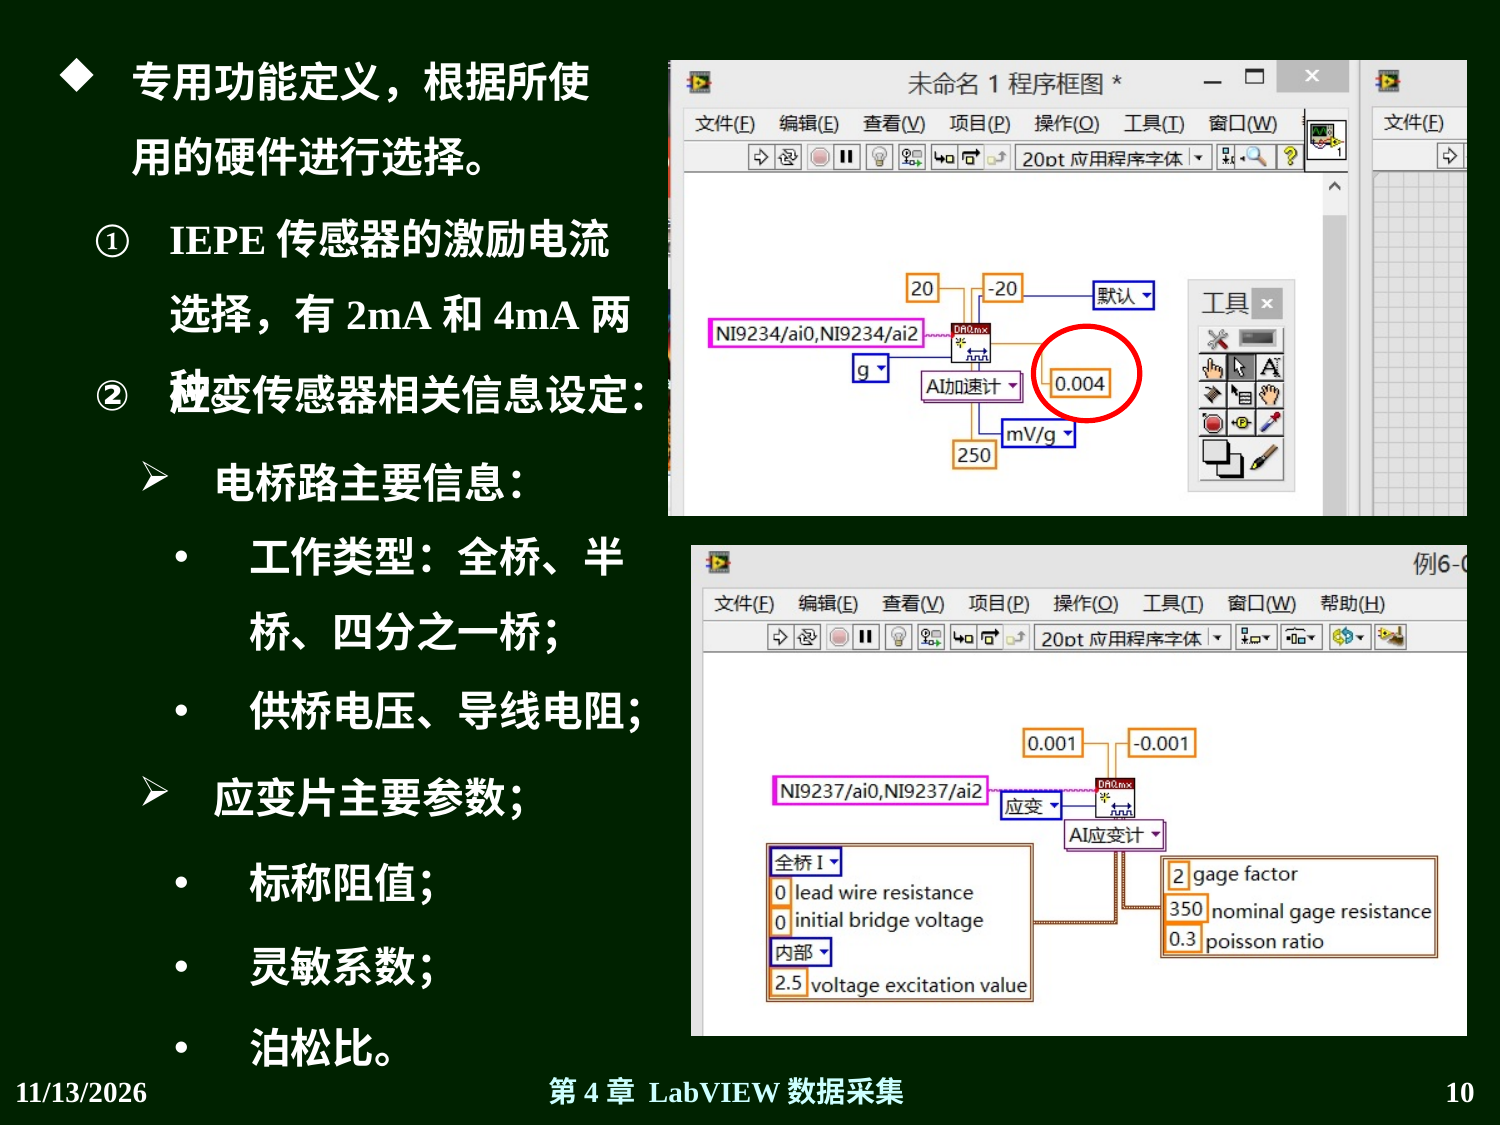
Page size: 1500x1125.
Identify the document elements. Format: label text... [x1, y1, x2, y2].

text_box 工作类型：全桥、半桥、四分之一桥； [159, 498, 668, 664]
slide_number 10 [1139, 1065, 1491, 1124]
text_box 标称阻值； [159, 830, 686, 908]
text_box 泊松比。 [159, 999, 810, 1080]
text_box 应变传感器相关信息设定： [79, 335, 663, 426]
picture [668, 59, 1467, 516]
text_box 应变片主要参数； [124, 739, 686, 830]
text_box IEPE传感器的激励电流选择，有2mA和4mA两种。 [79, 180, 663, 335]
text_box 电桥路主要信息： [124, 424, 663, 514]
text_box 供桥电压、导线电阻； [159, 652, 686, 739]
footer 第4章 LabVIEW数据采集 [418, 1065, 1034, 1124]
text_box 灵敏系数； [159, 908, 686, 999]
text_box 专用功能定义，根据所使用的硬件进行选择。 [41, 23, 635, 188]
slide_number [0, 1065, 351, 1124]
picture [691, 545, 1467, 1037]
